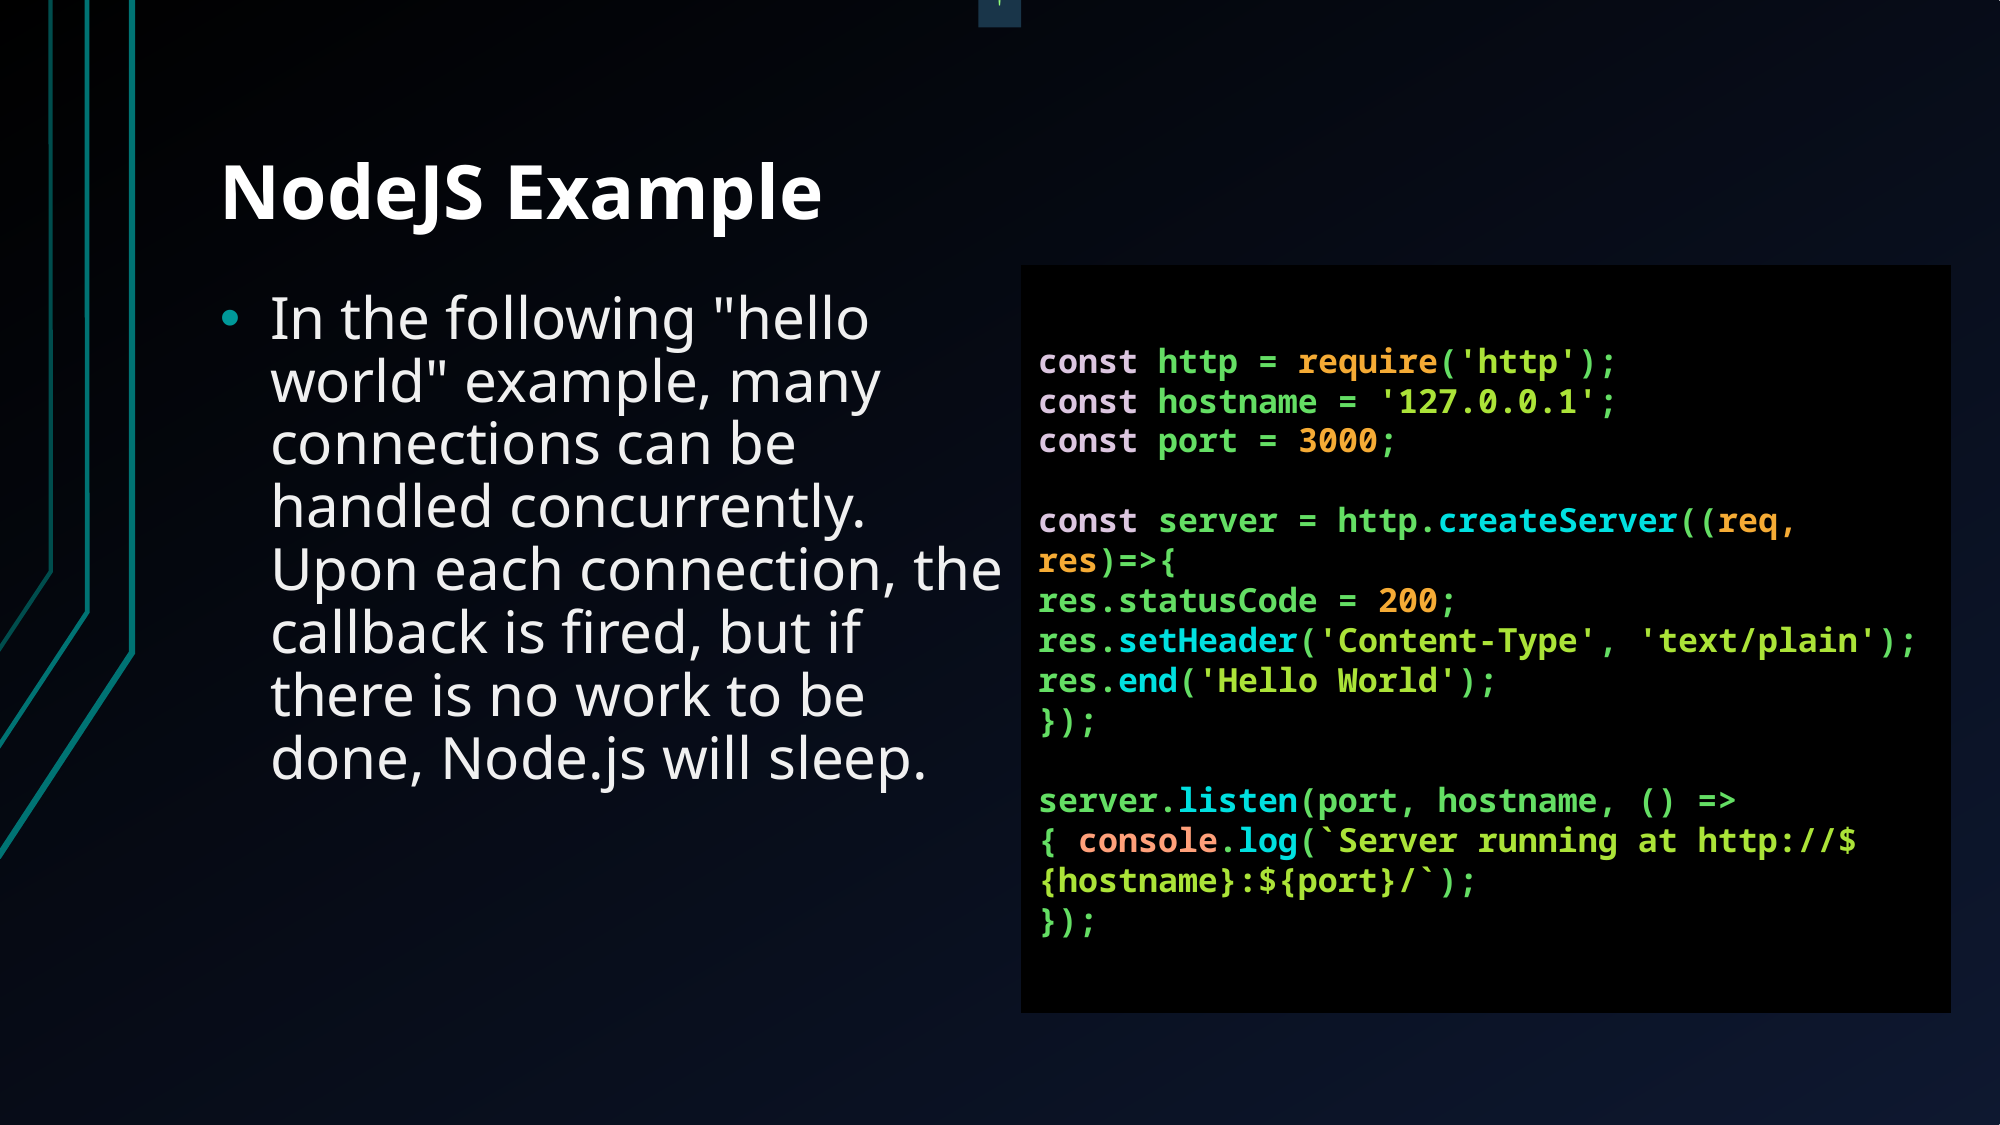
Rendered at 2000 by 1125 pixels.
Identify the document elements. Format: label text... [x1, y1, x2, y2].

text_box const http = require('http'); const hostname = '127.0.0.1'; const port = 3000; const server = http.createServer((req, res)=>{ res.statusCode = 200; res.setHeader('Content-Type', 'text/plain'); res.end('Hello World'); }); server.listen(port, hostname, () => { console.log(`Server running at http://${hostname}:${port}/`); }); [1021, 265, 1951, 1013]
text_box ' [978, 0, 1022, 28]
title NodeJS Example [199, 45, 1900, 246]
list In the following "hello world" example, many connections can be handled concurrently. Upon each connection, the callback is fired, but if there is no work to be done, Node.js will sleep. [199, 279, 1021, 1012]
